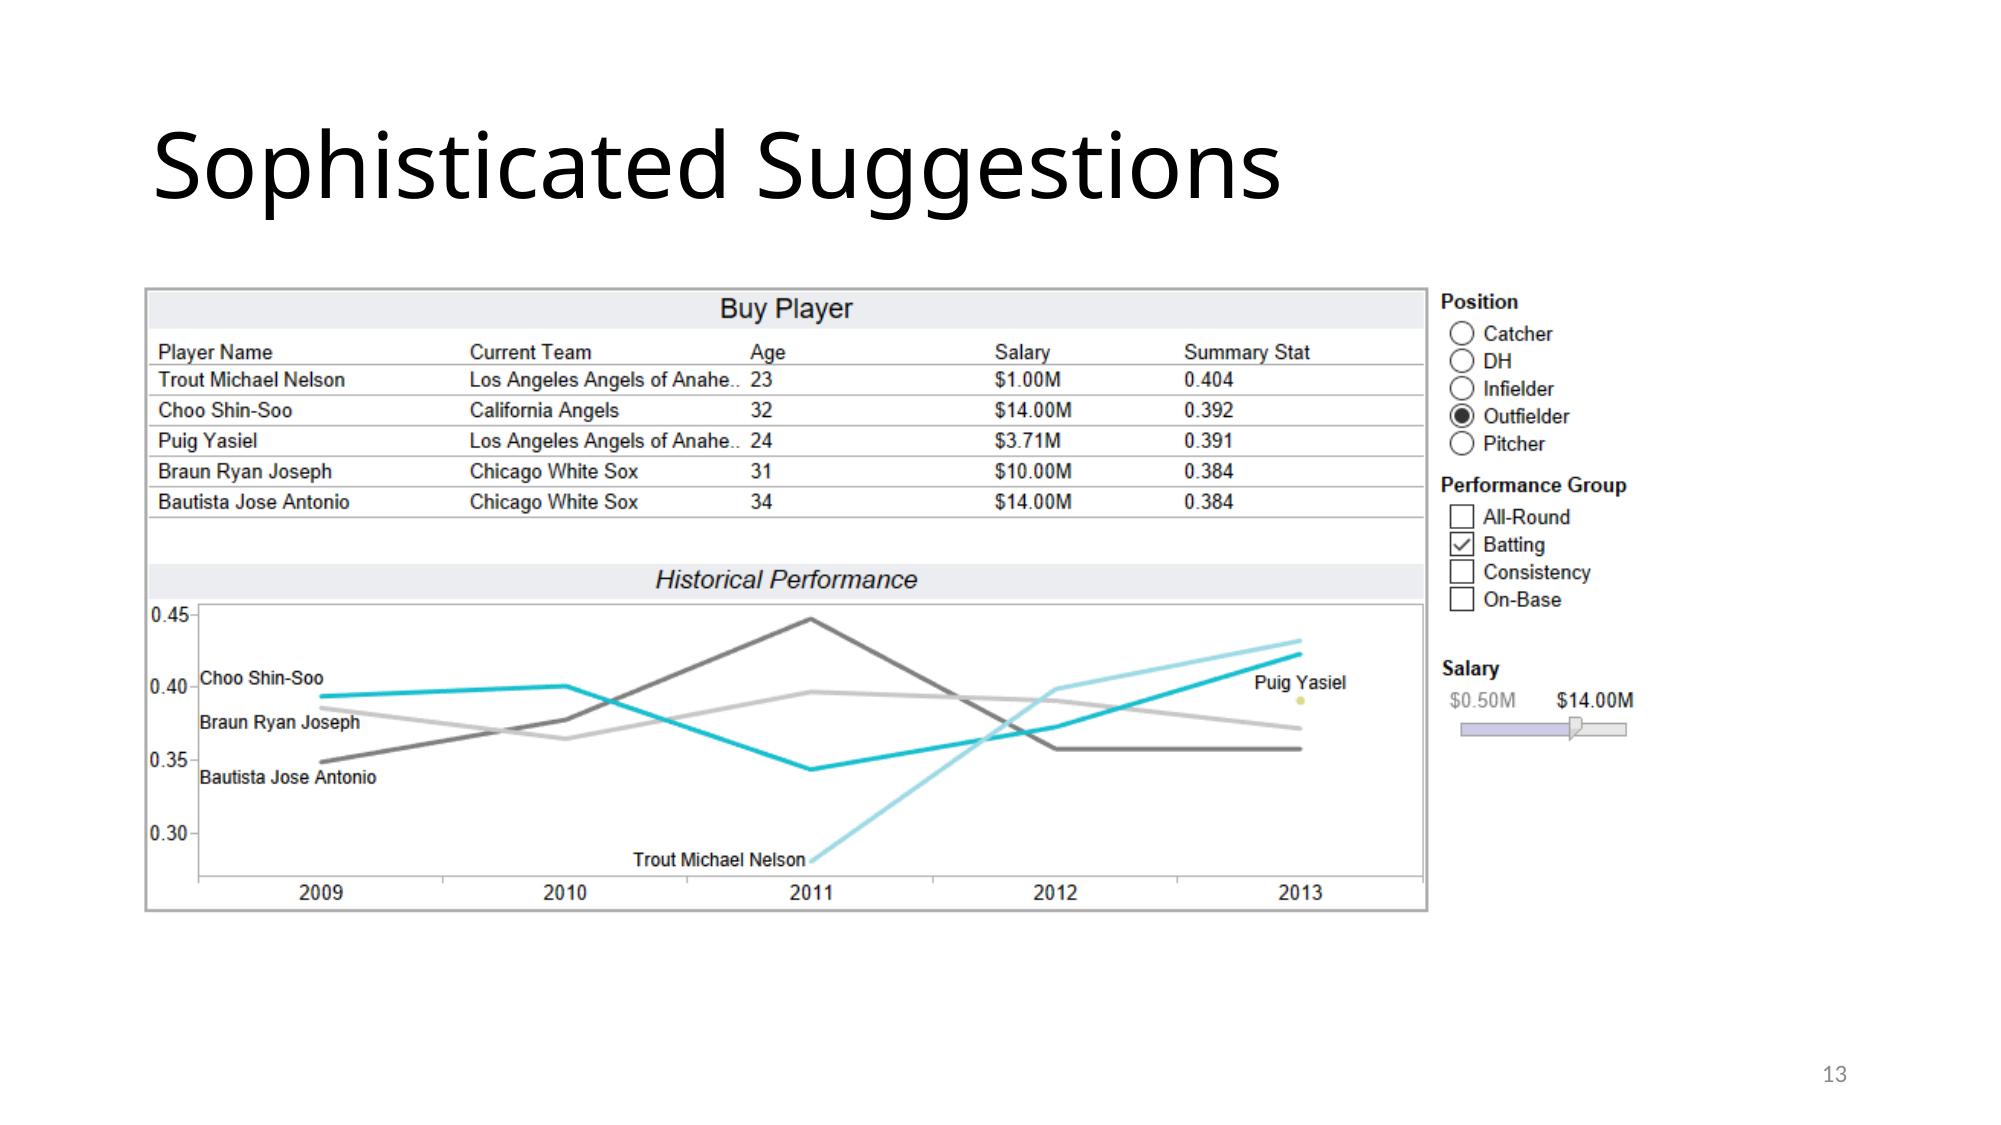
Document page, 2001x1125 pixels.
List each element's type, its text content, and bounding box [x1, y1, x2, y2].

slide_number 13 [1412, 1042, 1863, 1103]
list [137, 277, 1647, 920]
title Sophisticated Suggestions [137, 59, 1863, 278]
